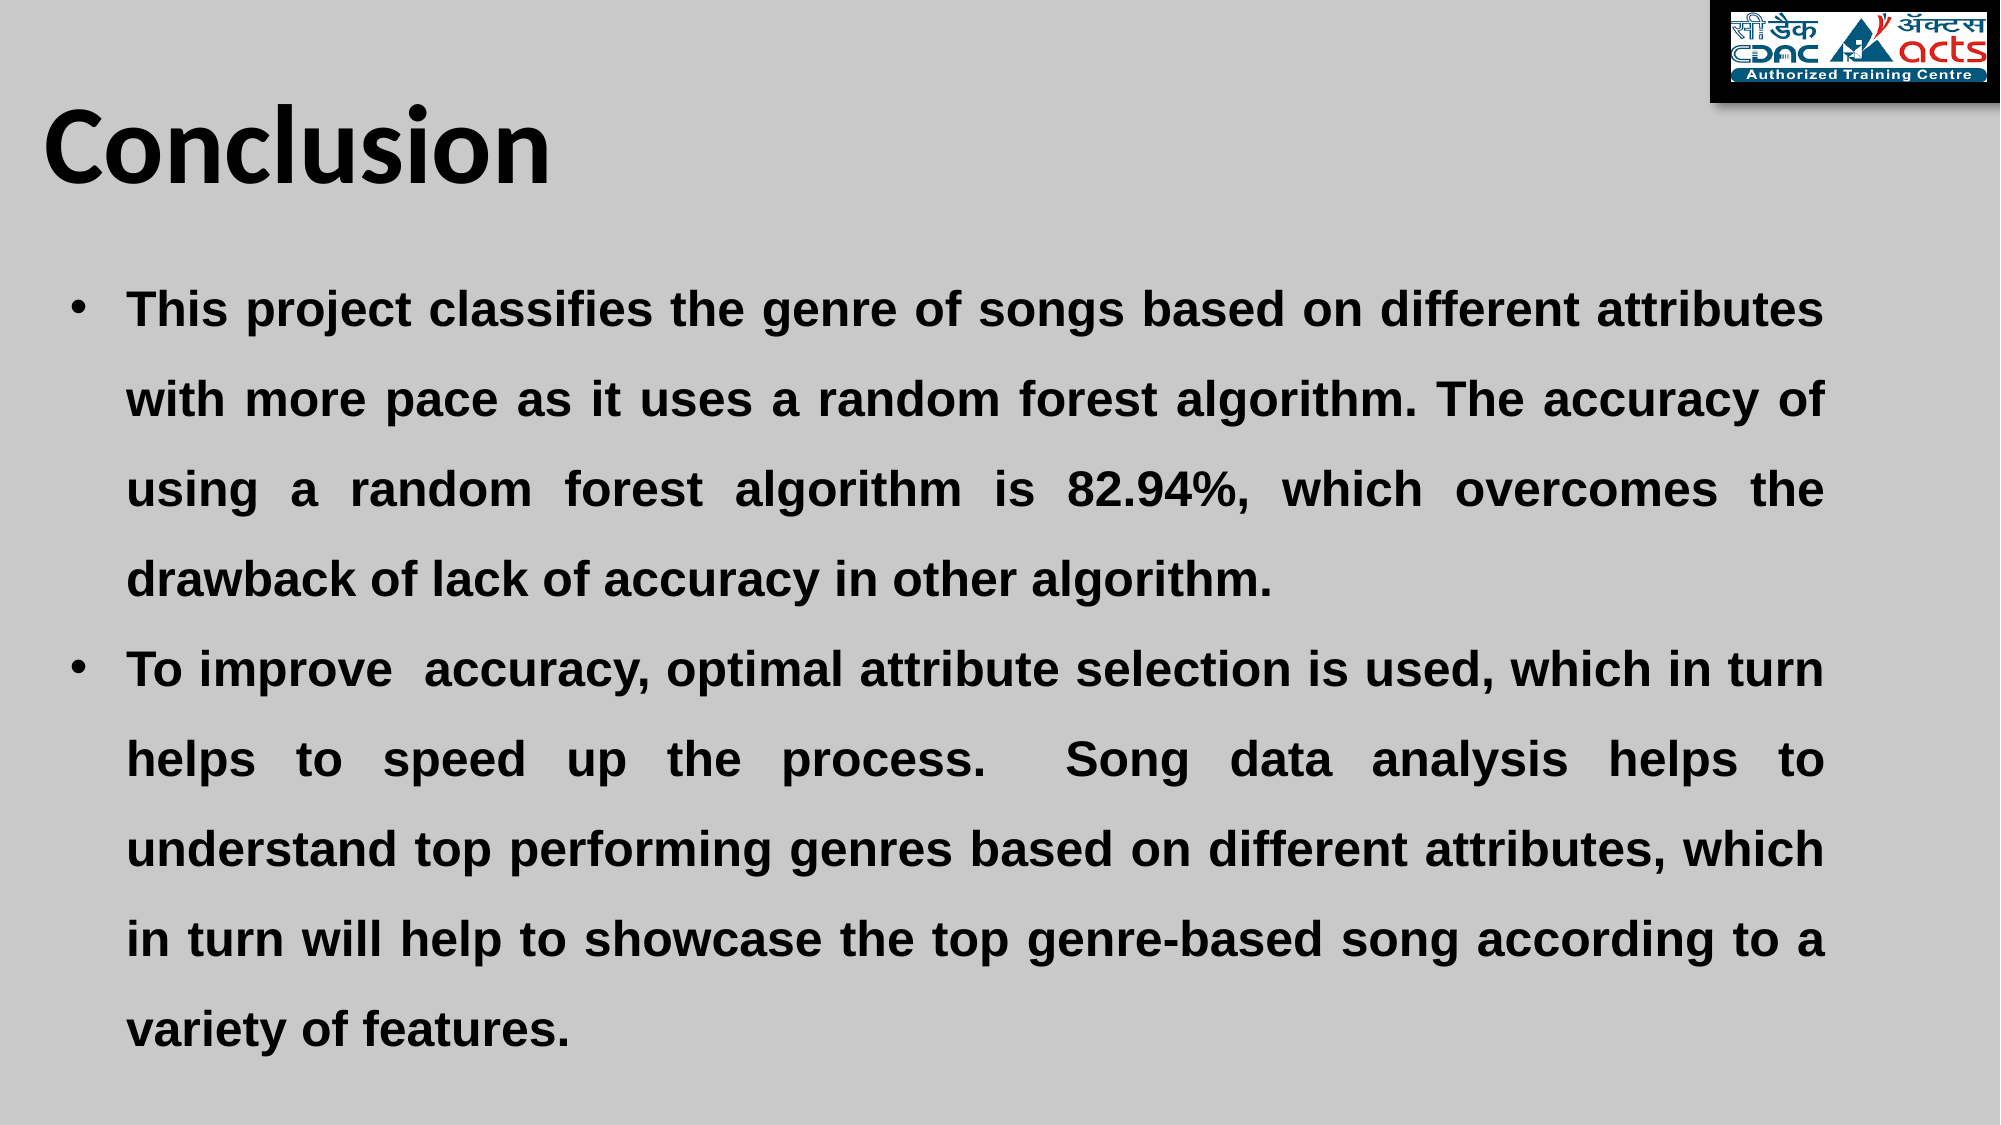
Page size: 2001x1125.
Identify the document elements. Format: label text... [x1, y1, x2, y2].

picture [1730, 12, 1987, 73]
picture [1904, 73, 1910, 83]
text_box This project classifies the genre of songs based on different attributes with more pace as it uses a random forest algorithm. The accuracy of using a random forest algorithm is 82.94%, which overcomes the drawback of lack of accuracy in other algorithm. To improve accuracy, optimal attribute selection is used, which in turn helps to speed up the process. Song data analysis helps to understand top performing genres based on different attributes, which in turn will help to showcase the top genre-based song according to a variety of features. [54, 238, 1841, 1064]
text_box Conclusion [29, 63, 1030, 214]
picture [1844, 70, 1851, 78]
picture [1748, 70, 1755, 77]
